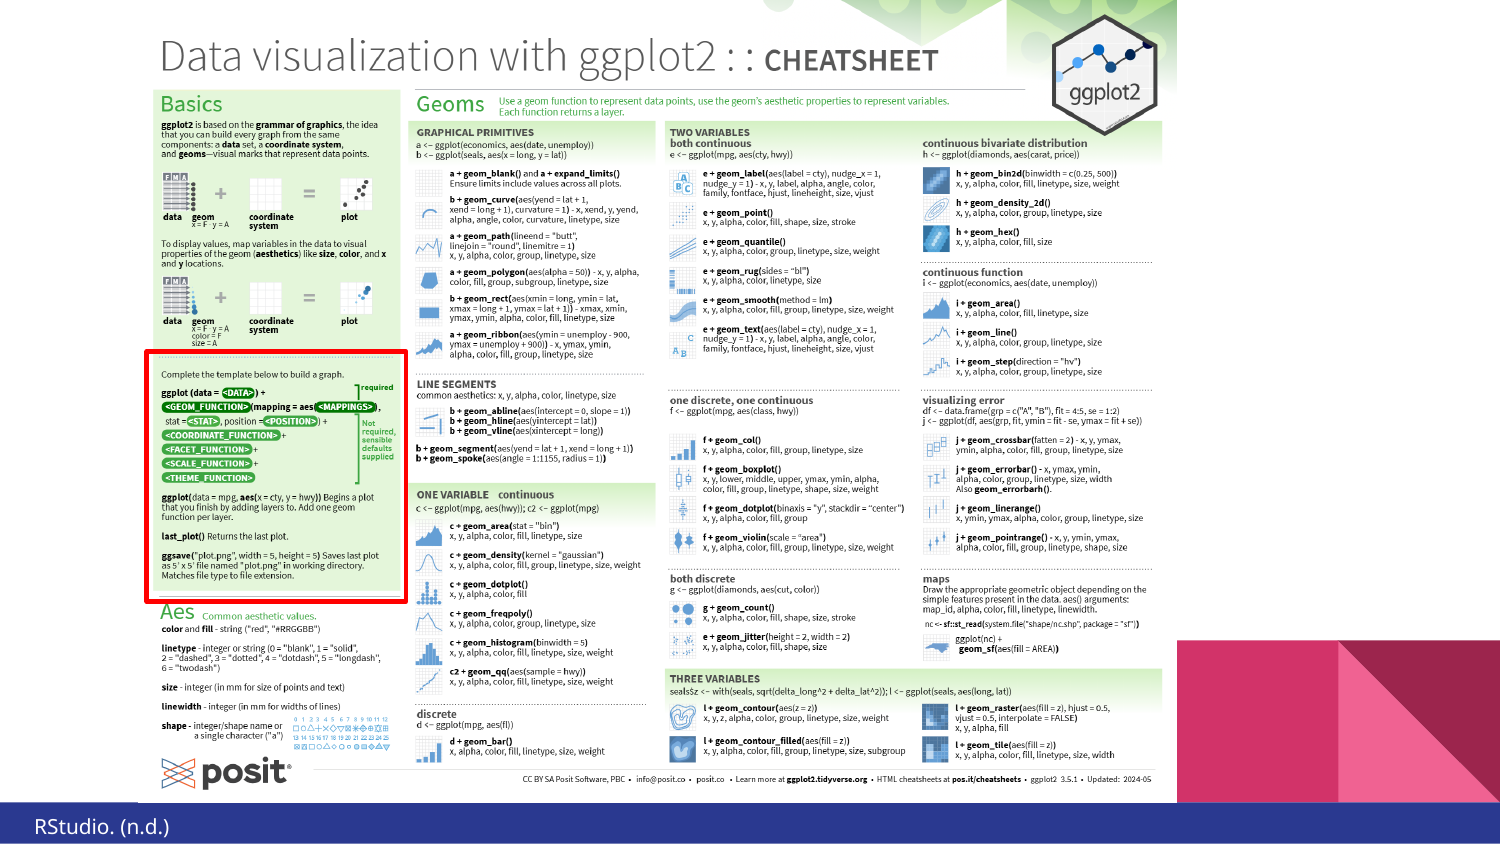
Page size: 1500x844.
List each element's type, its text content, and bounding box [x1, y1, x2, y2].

text_box RStudio. (n.d.) [19, 794, 215, 842]
picture [138, 0, 1178, 803]
